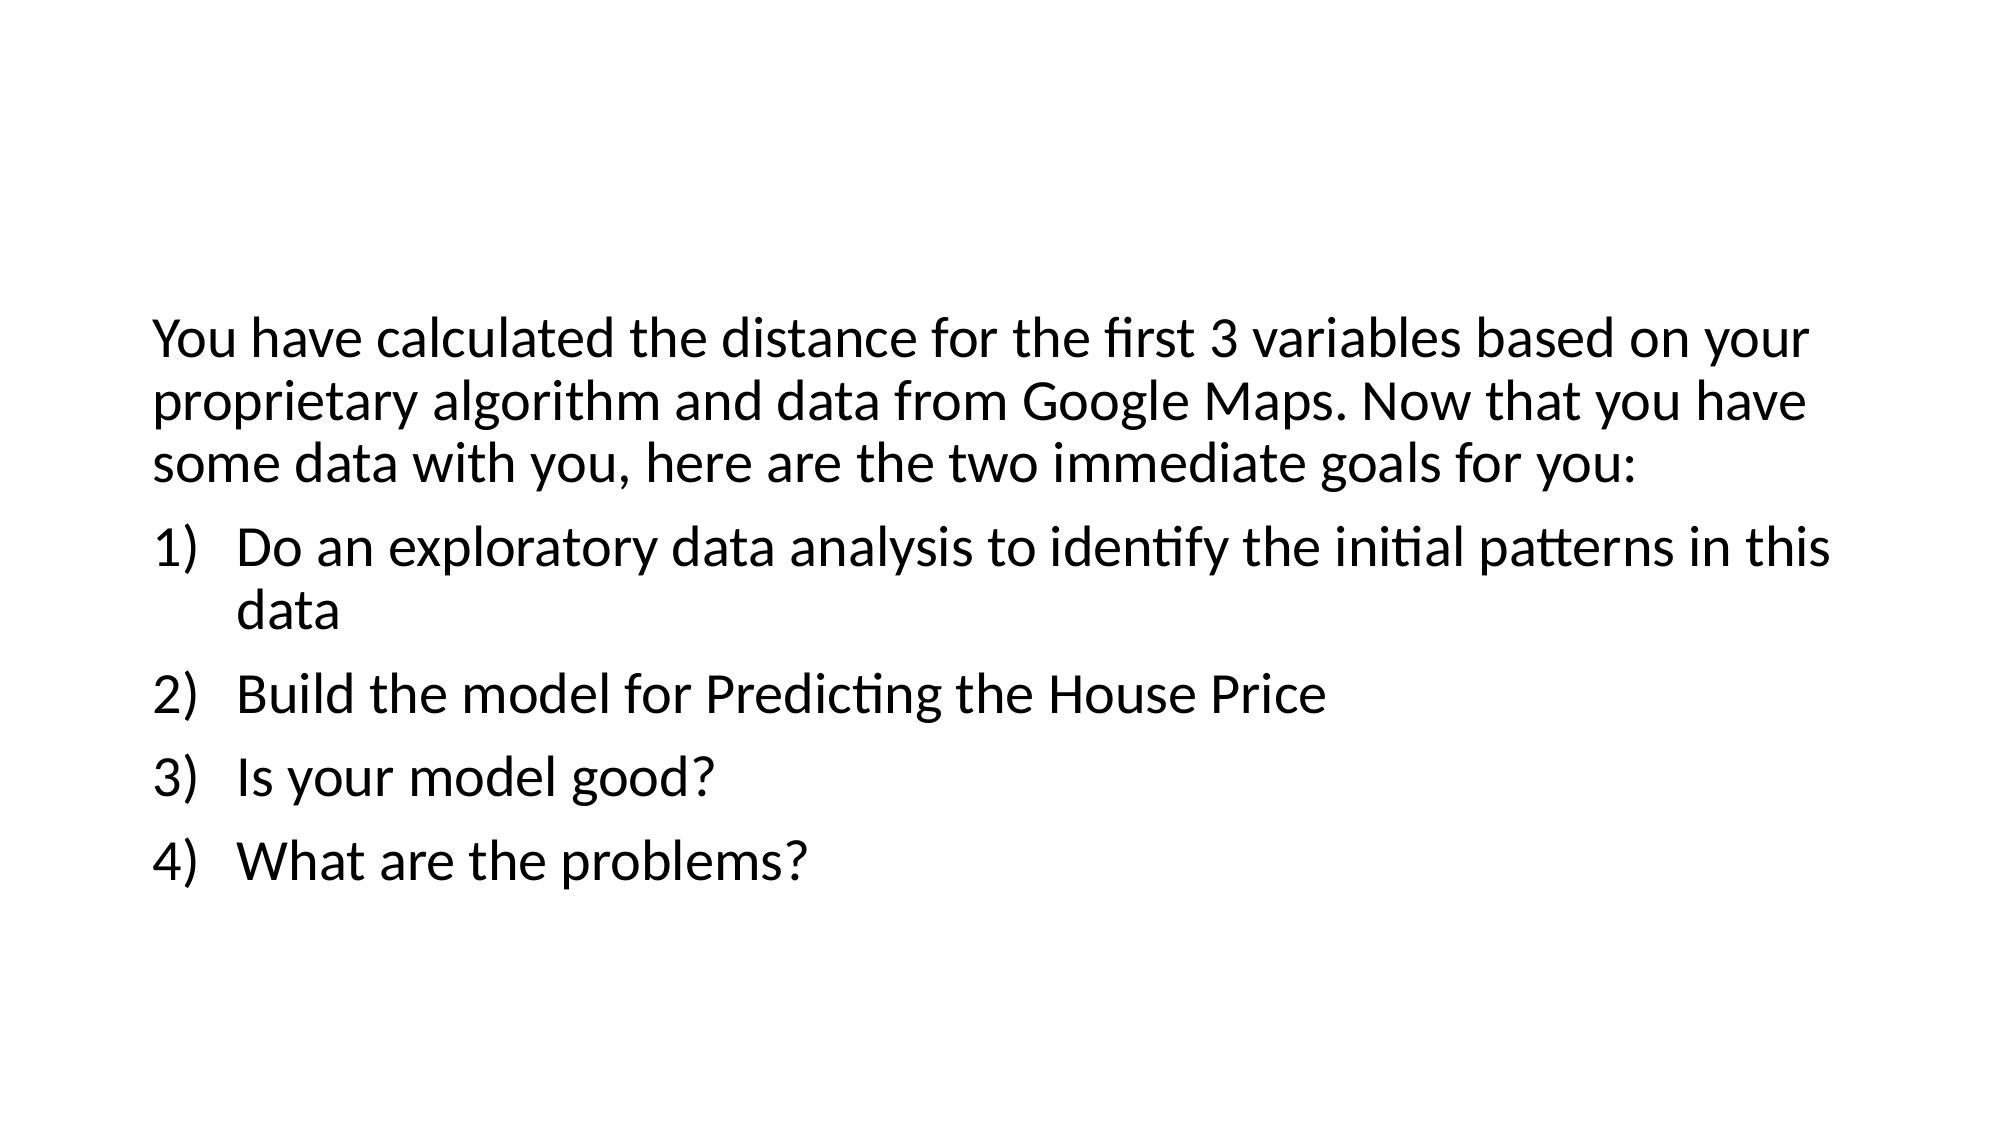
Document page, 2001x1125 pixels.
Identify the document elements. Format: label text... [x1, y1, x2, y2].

list You have calculated the distance for the first 3 variables based on your proprietary algorithm and data from Google Maps. Now that you have some data with you, here are the two immediate goals for you: Do an exploratory data analysis to identify the initial patterns in this data Build the model for Predicting the House Price Is your model good? What are the problems? [137, 299, 1863, 1014]
